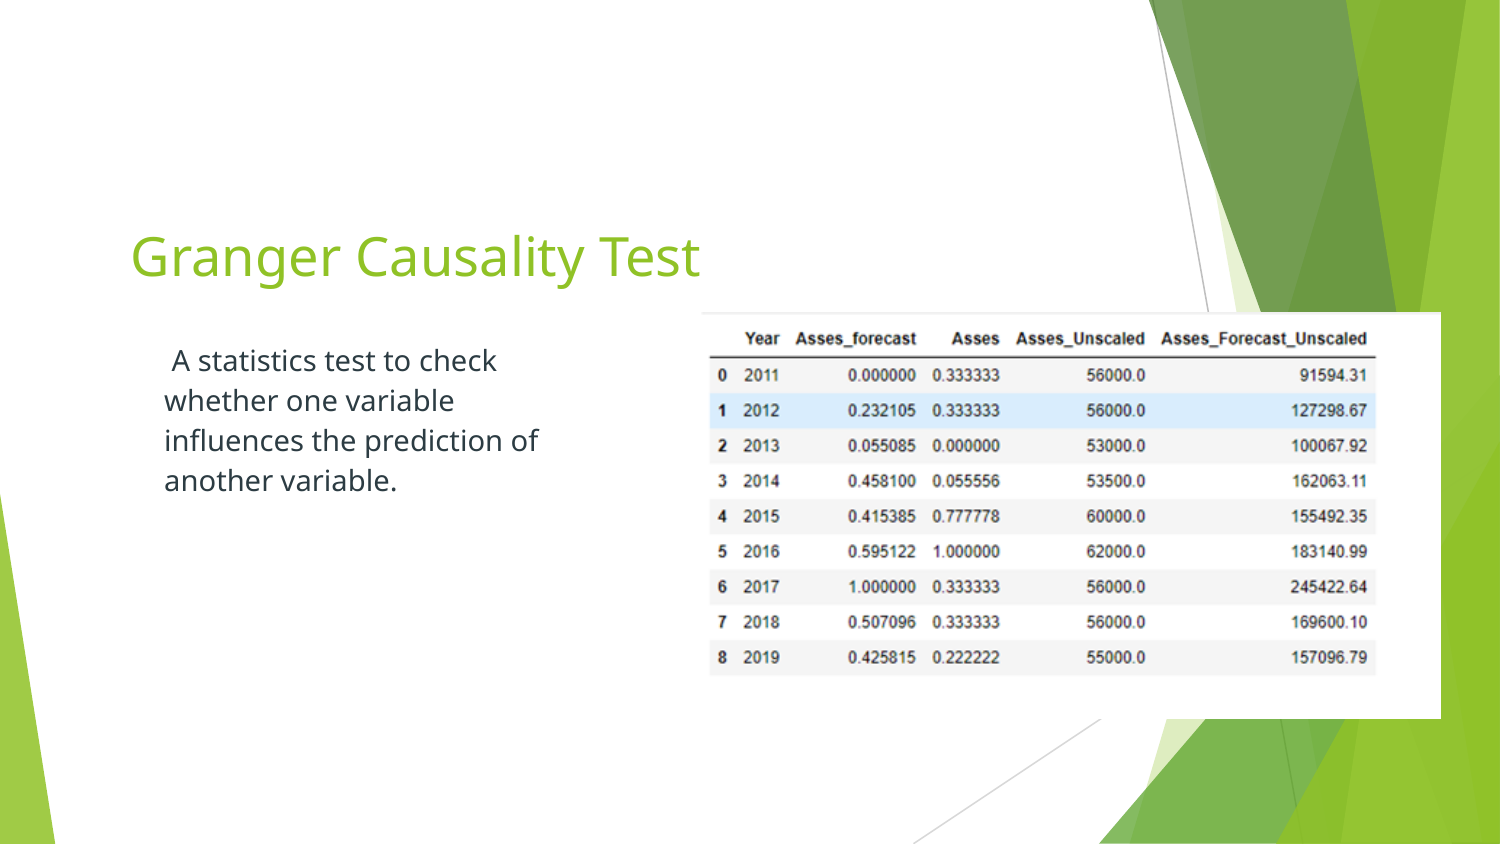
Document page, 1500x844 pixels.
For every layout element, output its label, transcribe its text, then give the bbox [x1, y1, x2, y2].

picture [686, 311, 1441, 719]
text_box A statistics test to check whether one variable influences the prediction of another variable. [149, 321, 586, 578]
title Granger Causality Test [119, 216, 1381, 305]
